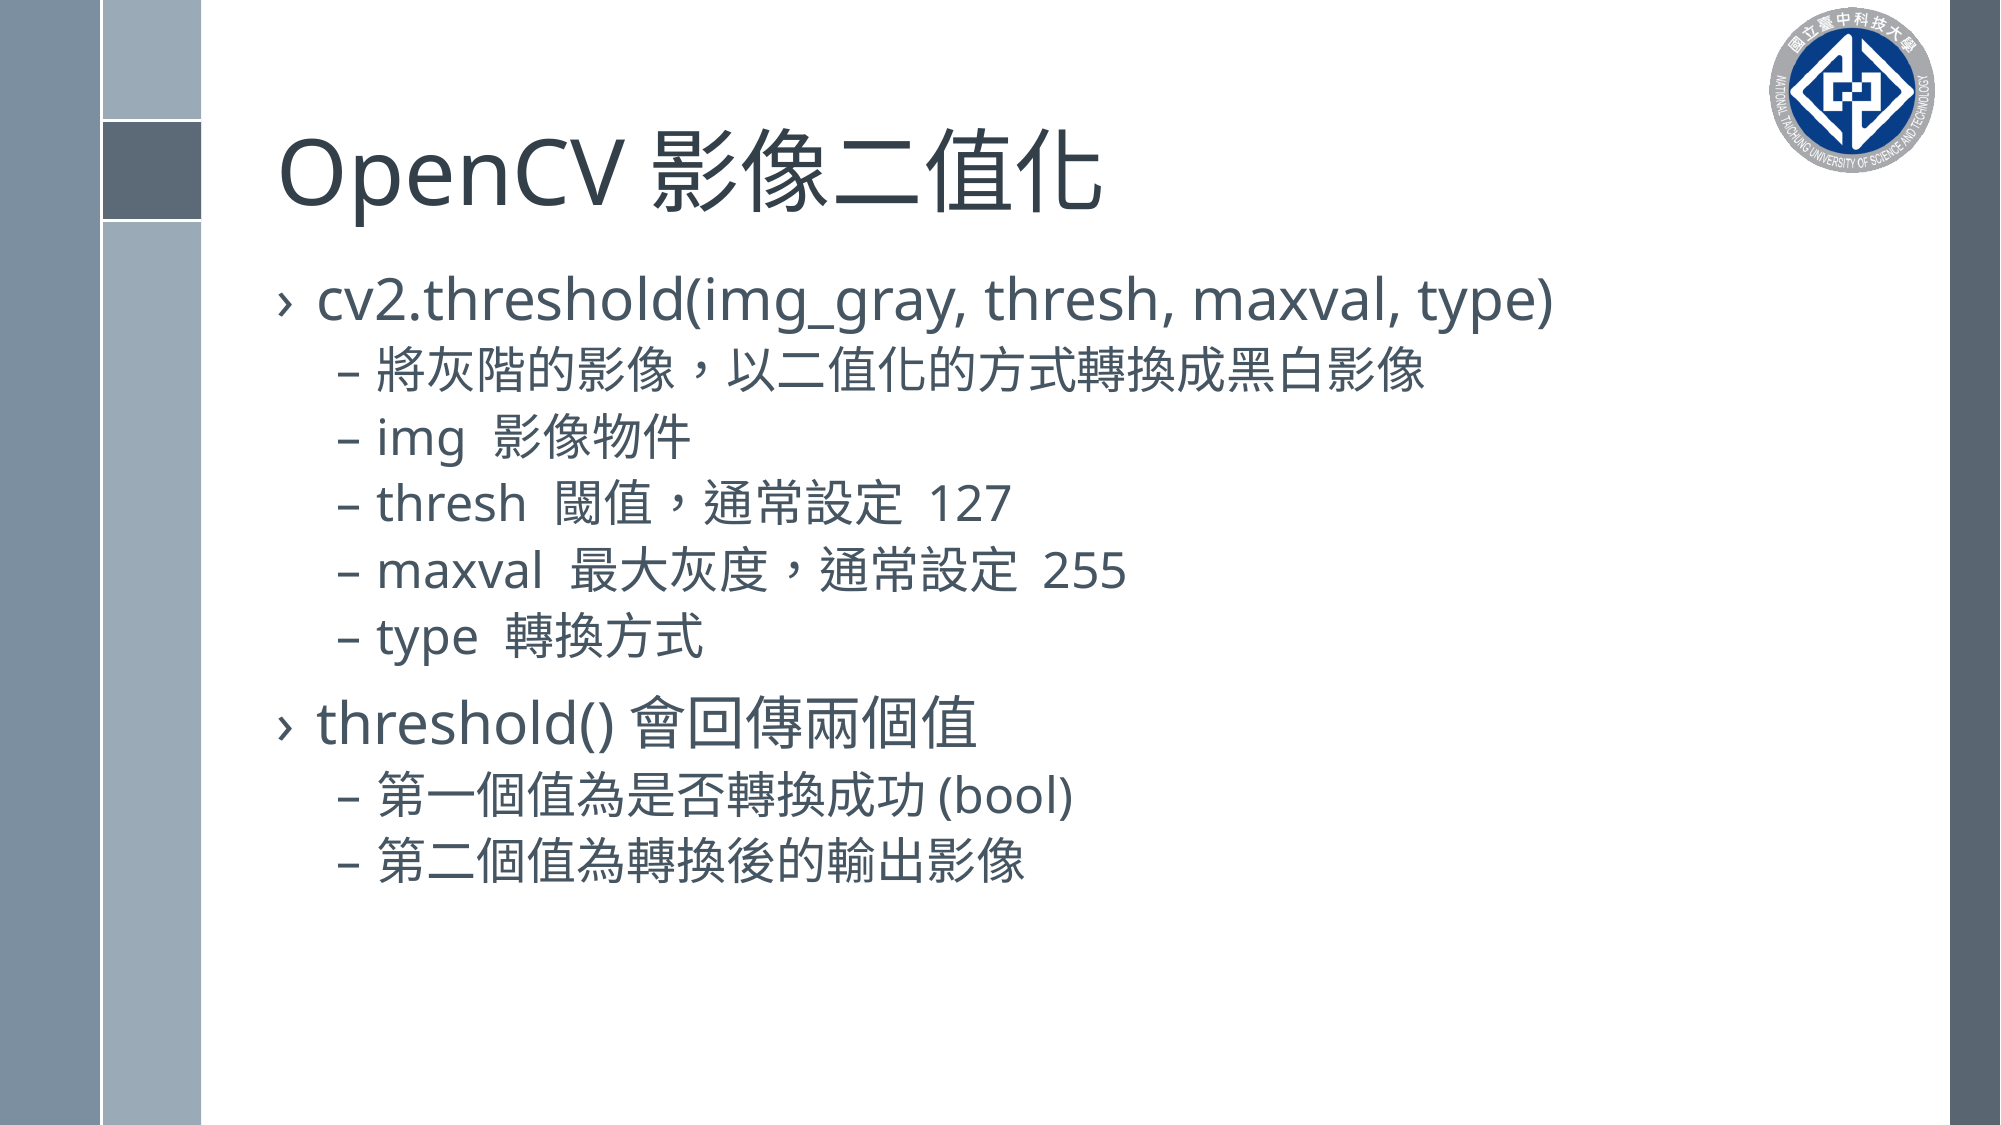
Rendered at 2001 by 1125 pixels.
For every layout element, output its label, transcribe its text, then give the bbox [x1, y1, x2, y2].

title OpenCV影像二值化 [261, 29, 1867, 233]
list cv2.threshold(img_gray, thresh, maxval, type) 將灰階的影像，以二值化的方式轉換成黑白影像 img 影像物件 thresh 閾值，通常設定 127 maxval 最大灰度，通常設定 255 type 轉換方式 threshold()會回傳兩個值 第一個值為是否轉換成功(bool) 第二個值為轉換後的輸出影像 [261, 262, 1867, 1013]
picture [1769, 7, 1935, 173]
